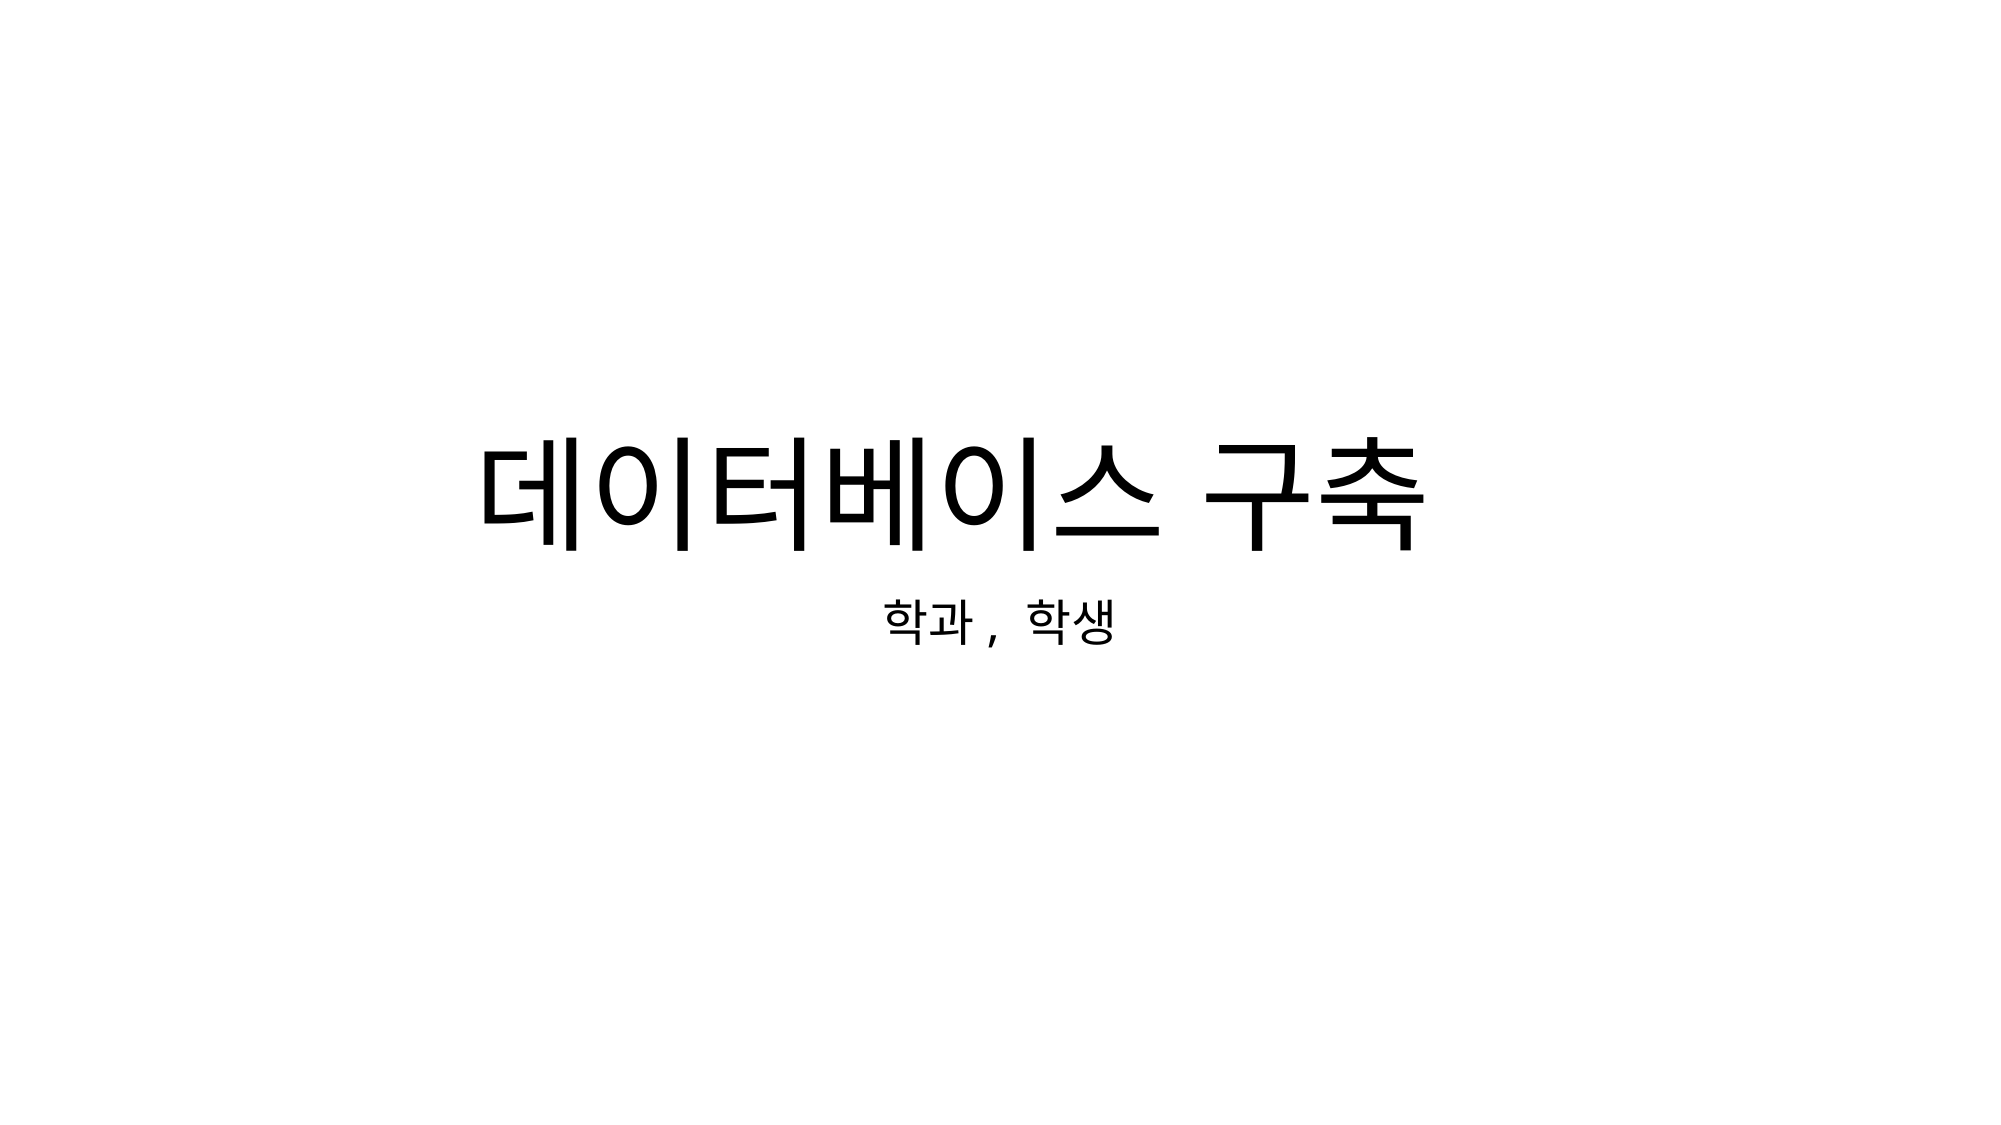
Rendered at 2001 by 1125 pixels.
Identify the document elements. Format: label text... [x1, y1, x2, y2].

subtitle 학과, 학생 [249, 590, 1750, 863]
title 데이터베이스 구축 [249, 184, 1750, 576]
